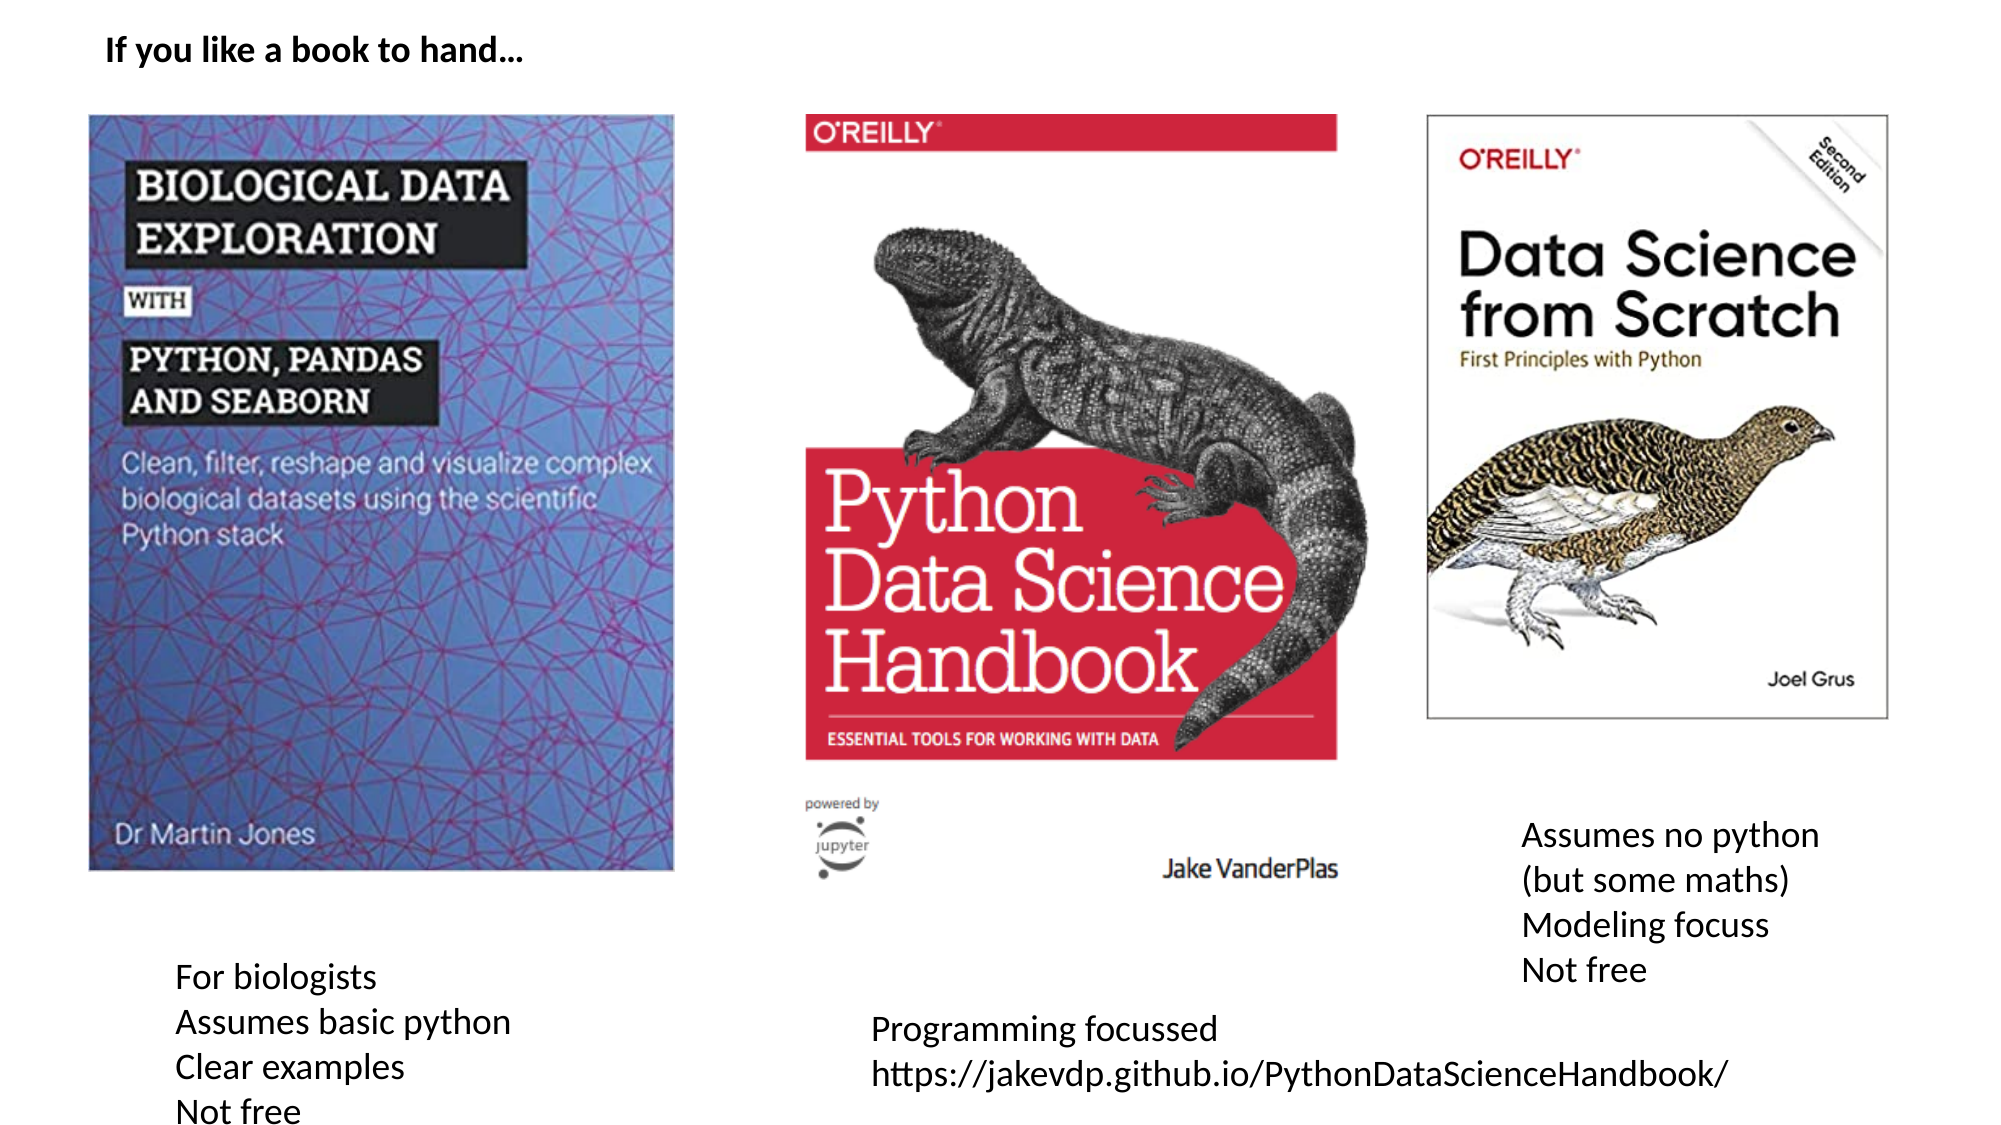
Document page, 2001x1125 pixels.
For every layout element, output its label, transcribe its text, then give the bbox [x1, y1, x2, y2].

text_box Programming focussed https://jakevdp.github.io/PythonDataScienceHandbook/ [856, 996, 1745, 1102]
text_box Assumes no python (but some maths) Modeling focuss Not free [1506, 802, 1836, 998]
text_box If you like a book to hand… [90, 17, 541, 77]
picture [1426, 114, 1889, 720]
text_box For biologists Assumes basic python Clear examples Not free [160, 944, 528, 1125]
picture [88, 114, 675, 872]
picture [764, 114, 1377, 922]
